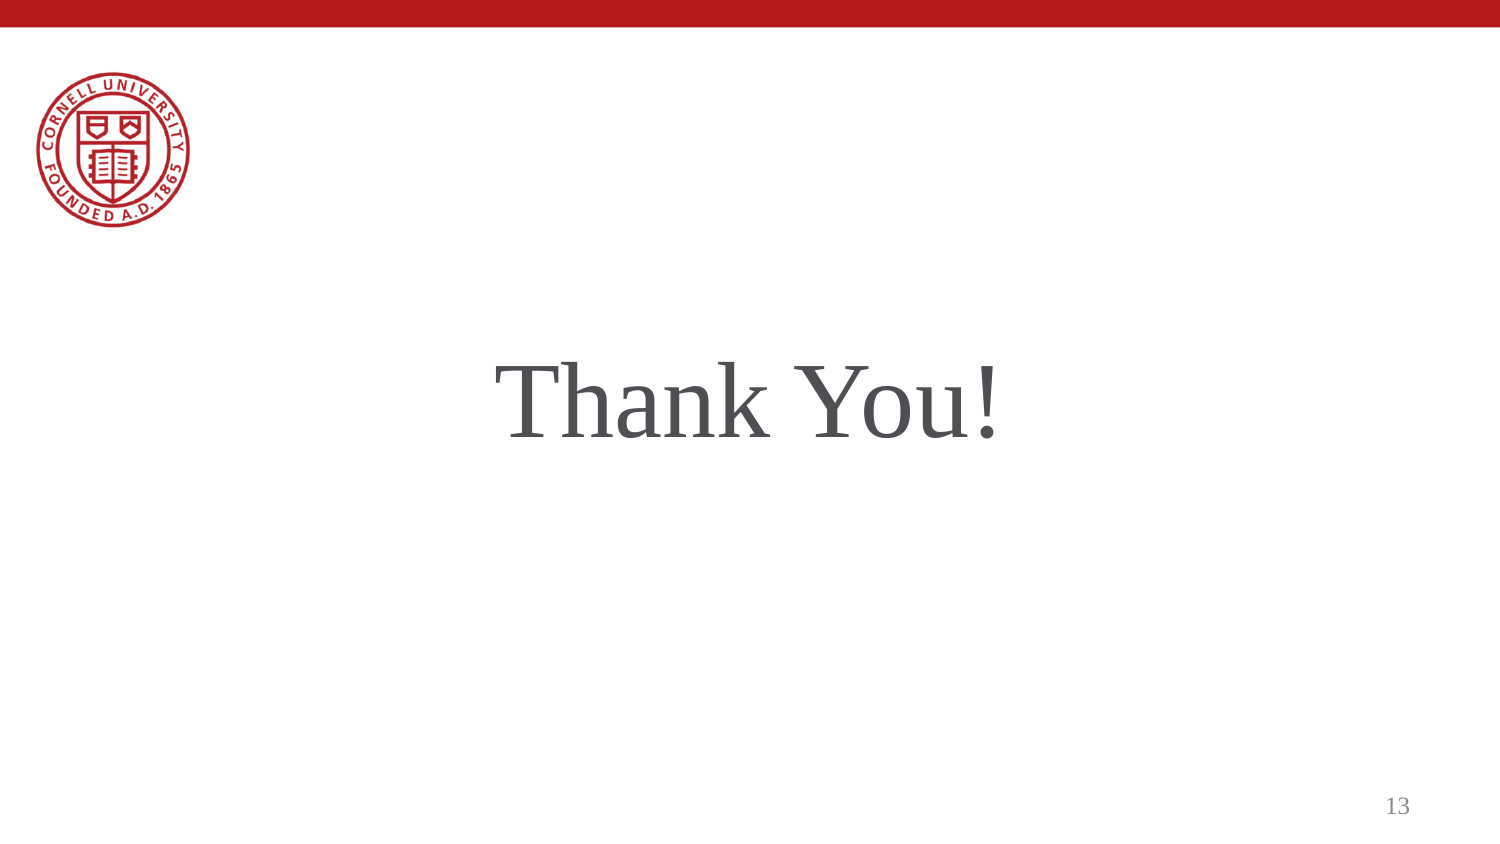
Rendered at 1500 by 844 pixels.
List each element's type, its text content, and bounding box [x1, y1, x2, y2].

slide_number ‹#› [1074, 782, 1425, 827]
list Thank You! [0, 321, 1500, 567]
picture [29, 65, 213, 234]
